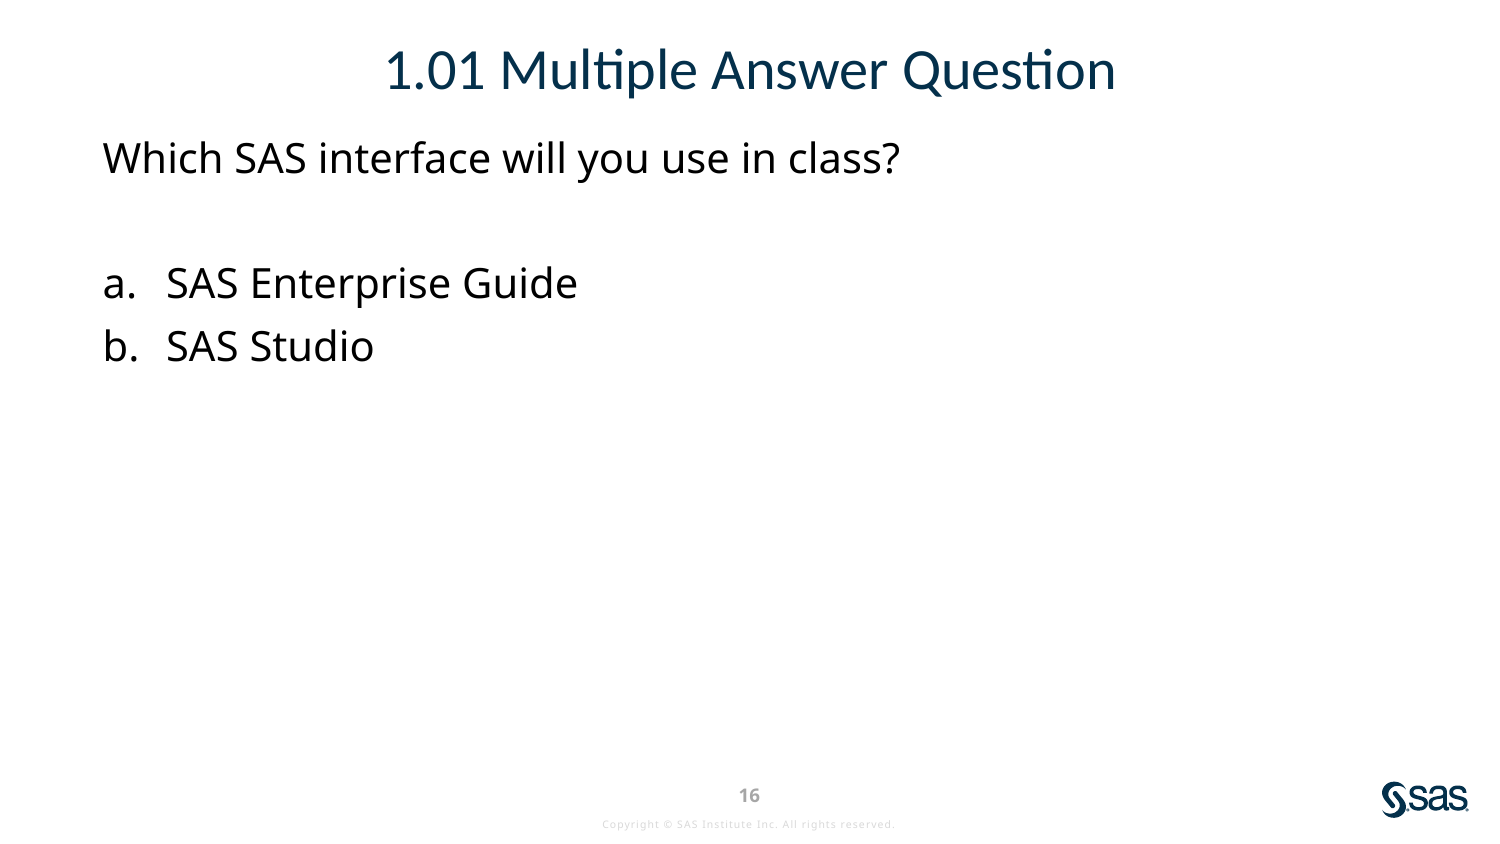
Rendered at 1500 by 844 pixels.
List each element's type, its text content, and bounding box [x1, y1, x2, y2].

title 1.01 Multiple Answer Question [102, 31, 1398, 107]
list Which SAS interface will you use in class? SAS Enterprise Guide SAS Studio [102, 132, 1398, 730]
